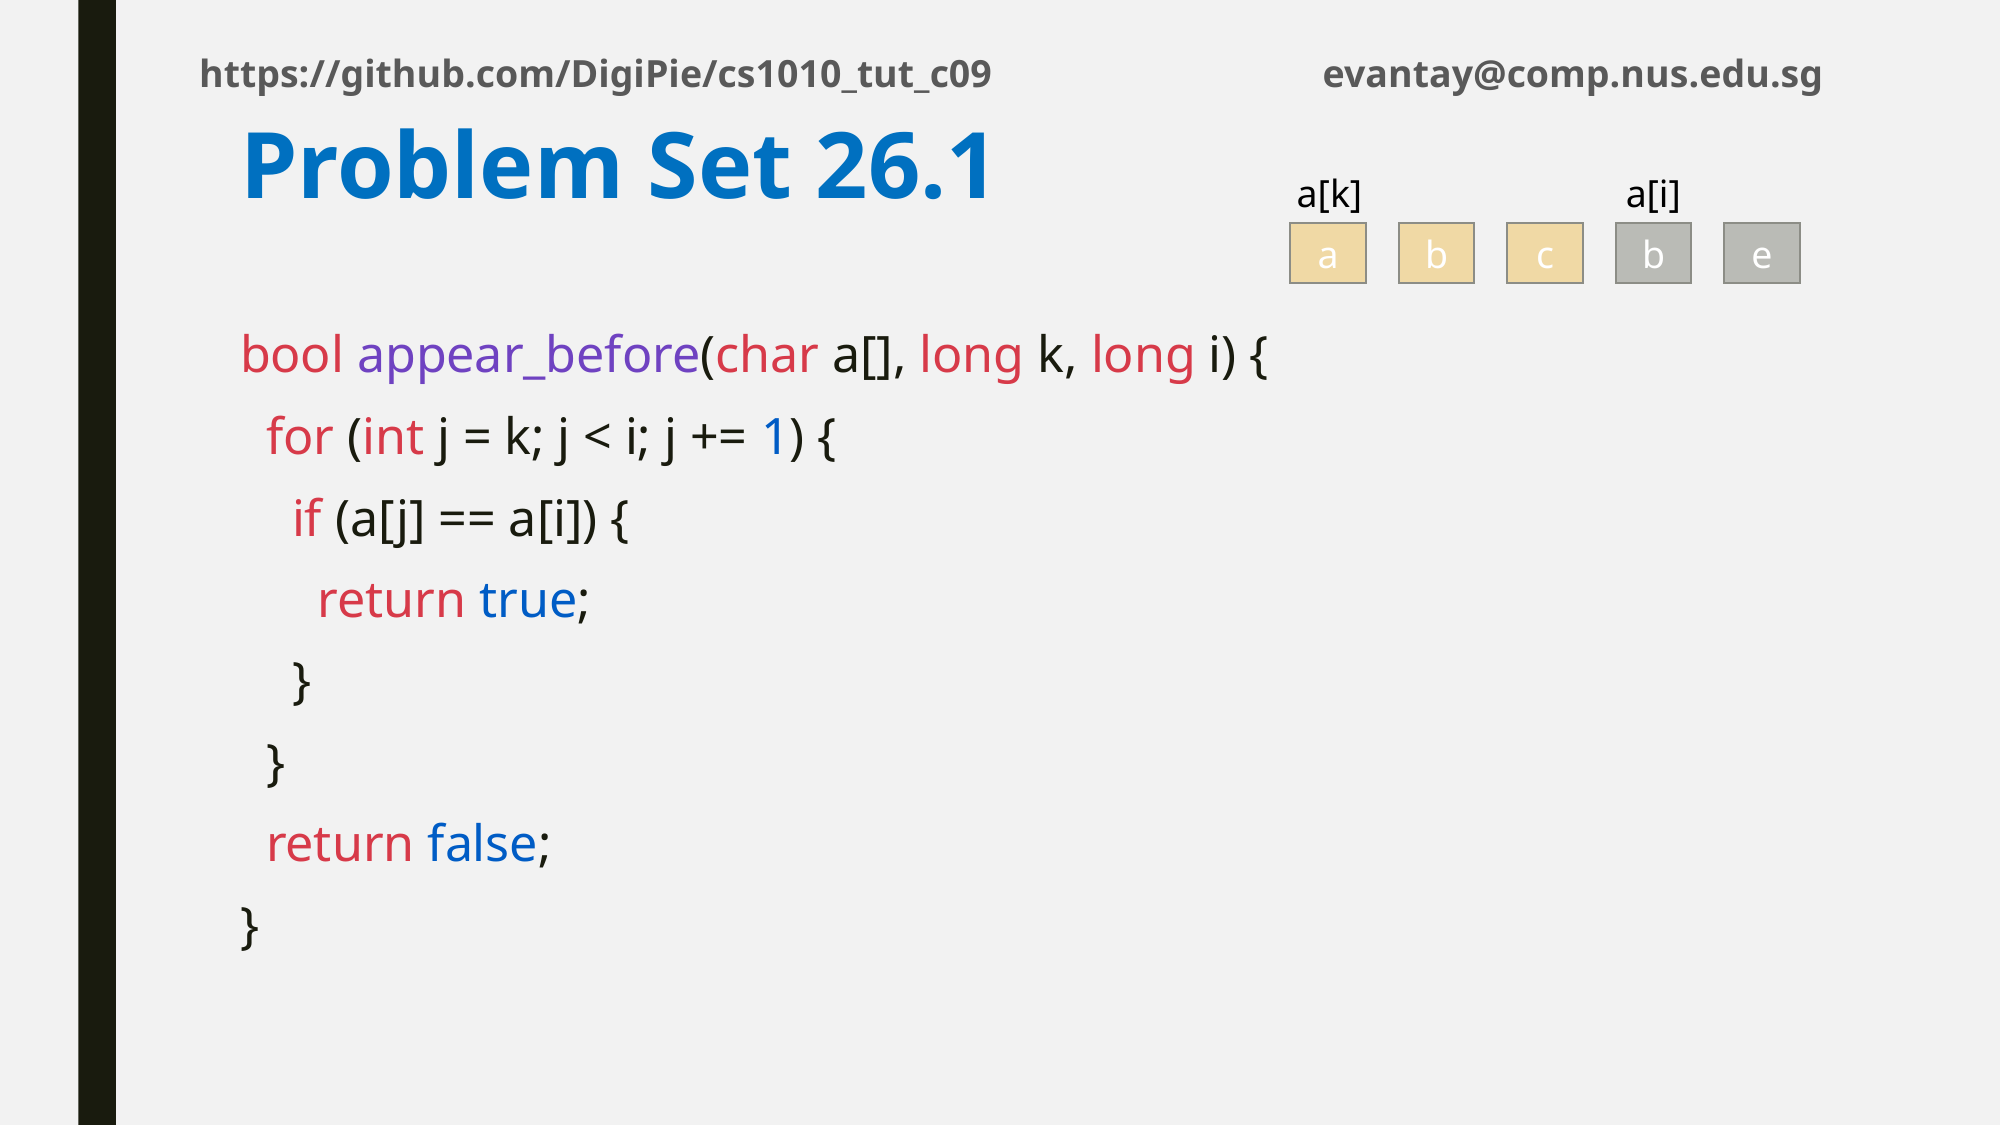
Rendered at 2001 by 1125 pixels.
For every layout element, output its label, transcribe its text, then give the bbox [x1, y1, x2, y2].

text_box b [1615, 223, 1692, 284]
text_box c [1507, 223, 1583, 284]
text_box e [1724, 223, 1800, 284]
text_box a [1290, 223, 1366, 284]
text_box b [1398, 223, 1475, 284]
list bool appear_before(char a[], long k, long i) { for (int j = k; j < i; j += 1) { if (a[j] == a[i]) { return true; } } return false; } [225, 315, 1800, 963]
text_box a[i] [1618, 162, 1689, 223]
title Problem Set 26.1 [225, 112, 1800, 279]
text_box a[k] [1289, 162, 1370, 223]
